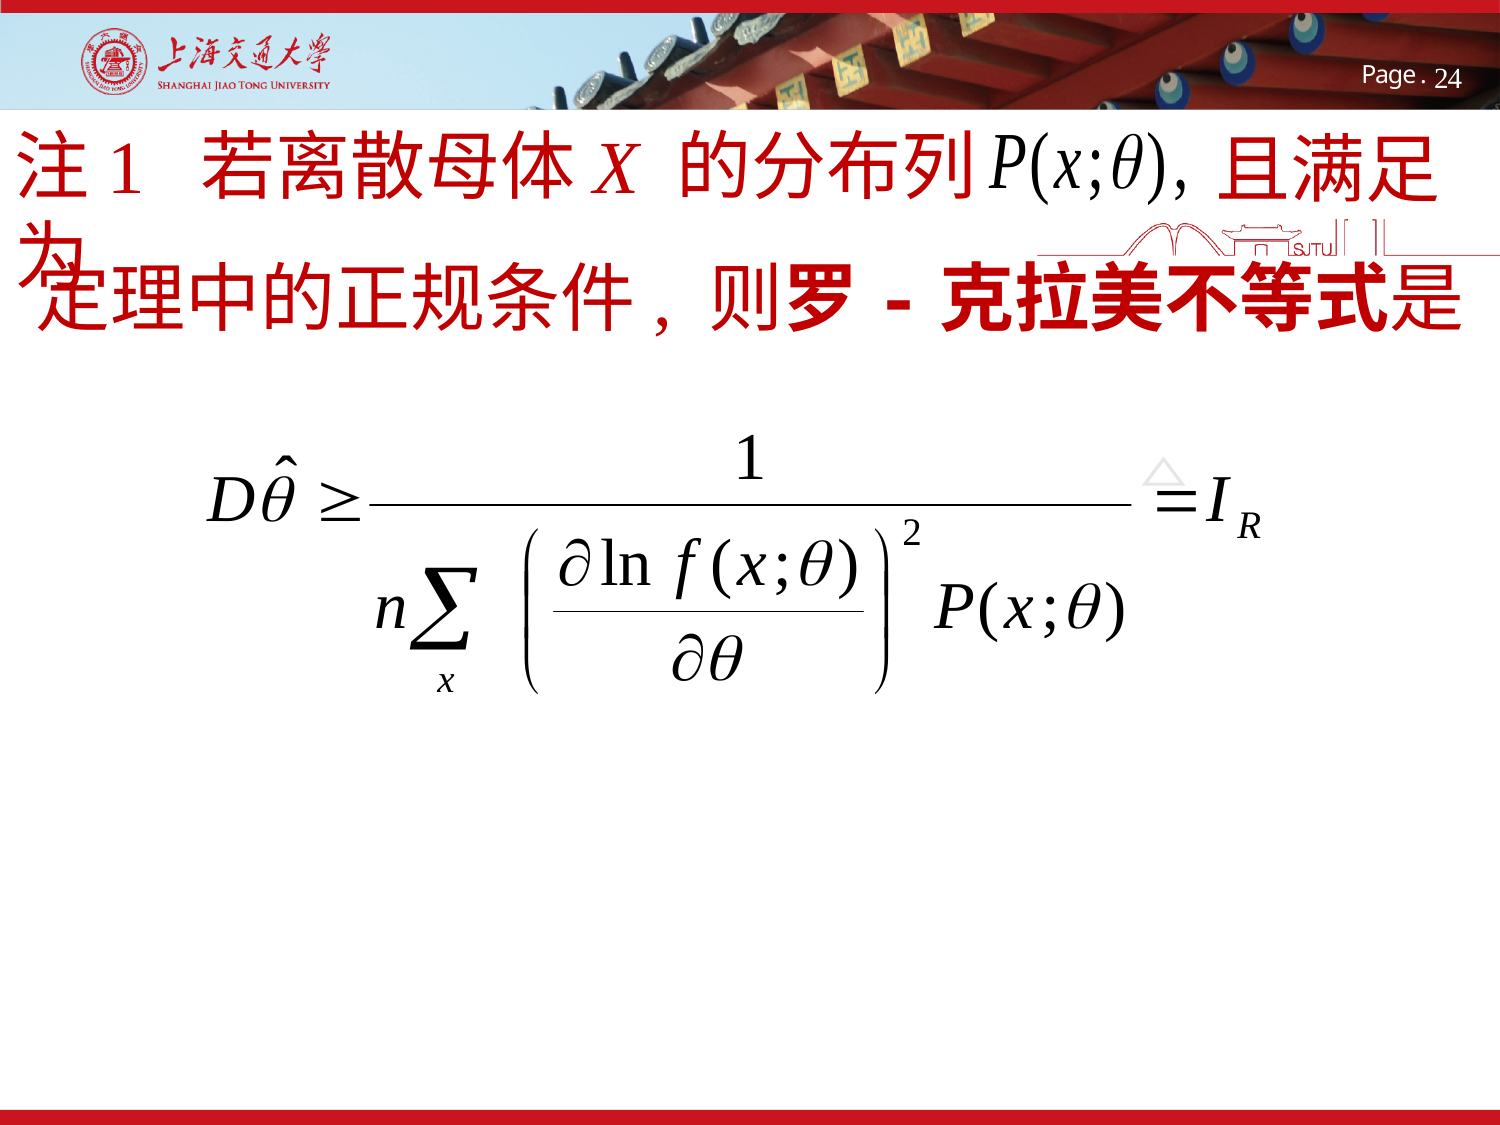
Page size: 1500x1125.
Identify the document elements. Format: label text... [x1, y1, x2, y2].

picture [0, 0, 1500, 110]
text_box 且满足 [1200, 114, 1455, 219]
text_box 注1 若离散母体X 的分布列为 [0, 110, 1038, 306]
text_box 定理中的正规条件, 则罗-克拉美不等式是 [20, 242, 1480, 348]
slide_number 24 [1426, 50, 1500, 97]
picture [1038, 200, 1500, 256]
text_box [194, 415, 1271, 710]
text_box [978, 114, 1198, 220]
